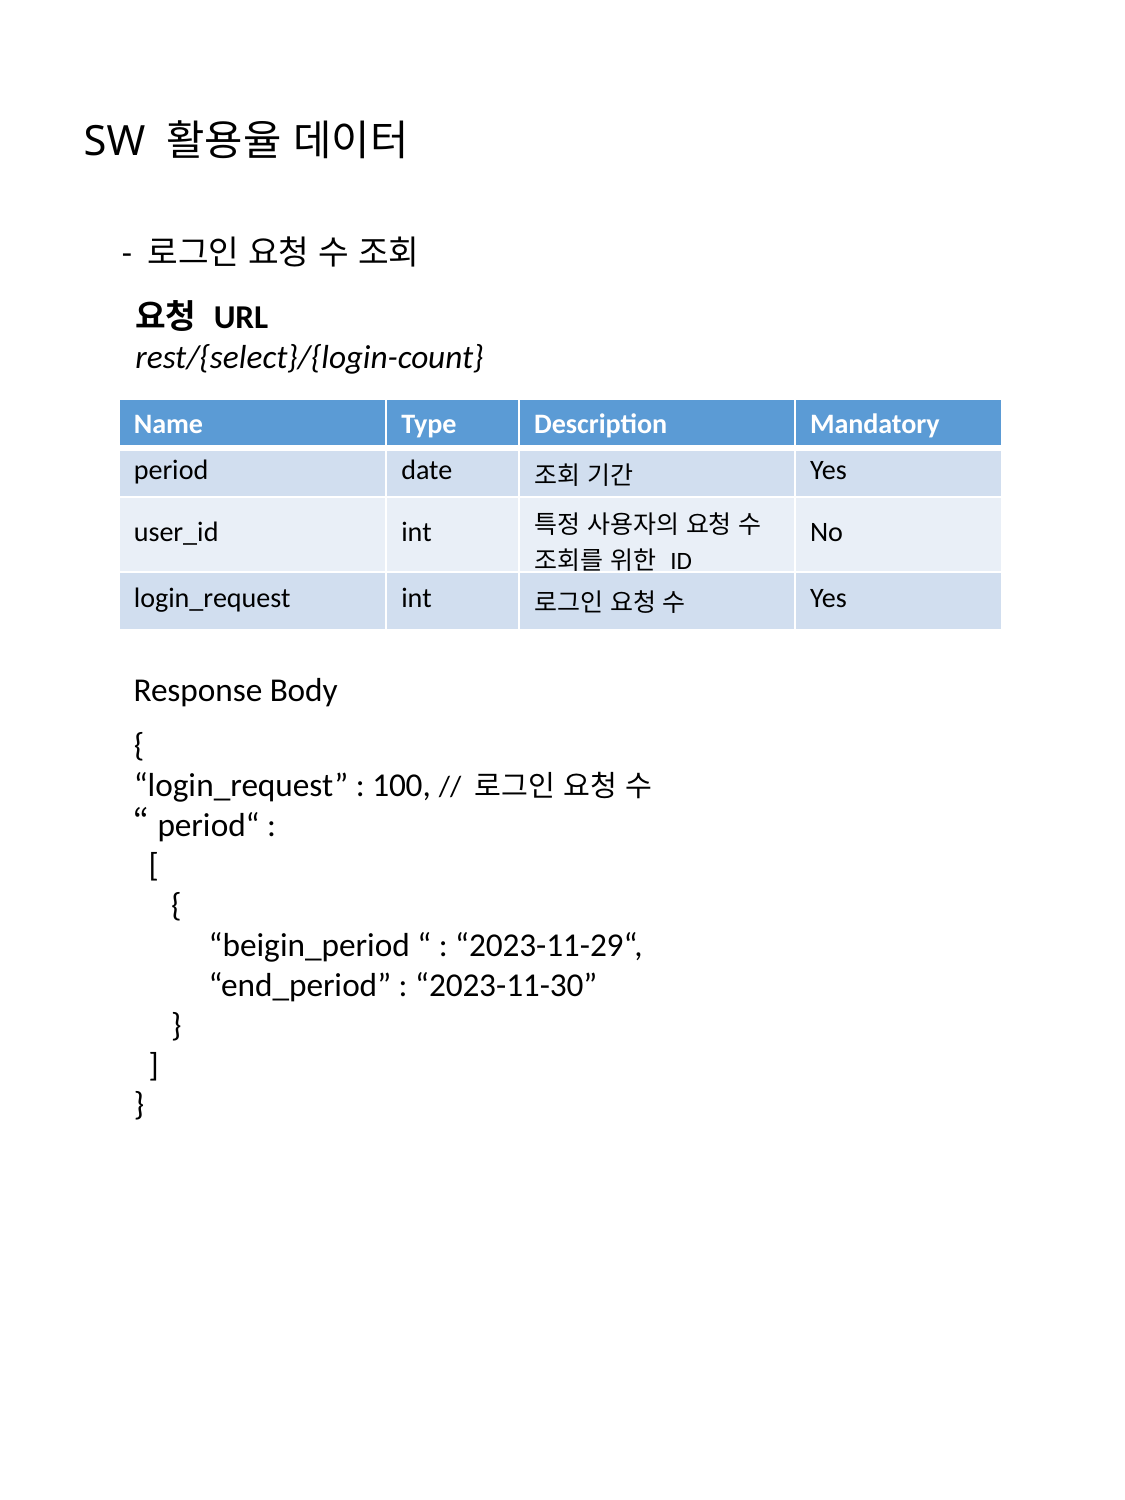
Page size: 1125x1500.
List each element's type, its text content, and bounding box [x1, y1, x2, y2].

table_cell Yes [796, 573, 1001, 629]
table_header Type [387, 400, 518, 445]
text_box Response Body [118, 660, 356, 715]
text_box 요청 URL rest/{select}/{login-count} [120, 287, 500, 383]
table_cell 조회 기간 [520, 451, 794, 496]
table_header Mandatory [796, 400, 1001, 445]
table_cell No [796, 498, 1001, 571]
table_header Name [120, 400, 385, 445]
text_box - 로그인 요청 수 조회 [107, 224, 435, 279]
table_cell int [387, 498, 518, 571]
title SW 활용율 데이터 [68, 105, 488, 179]
text_box { “login_request” : 100, // 로그인 요청 수 “period“ : [ { “beigin_period “ : “2023-11-29“, “end_period” : “2023-11-30” } ] } [118, 715, 1029, 1130]
table_cell user_id [120, 498, 385, 571]
table_cell 로그인 요청 수 [520, 573, 794, 629]
table_header Description [520, 400, 794, 445]
table_cell date [387, 451, 518, 496]
table_cell period [120, 451, 385, 496]
table_cell int [387, 573, 518, 629]
table_cell login_request [120, 573, 385, 629]
table_cell Yes [796, 451, 1001, 496]
table_cell 특정 사용자의 요청 수 조회를 위한 ID [520, 498, 794, 571]
